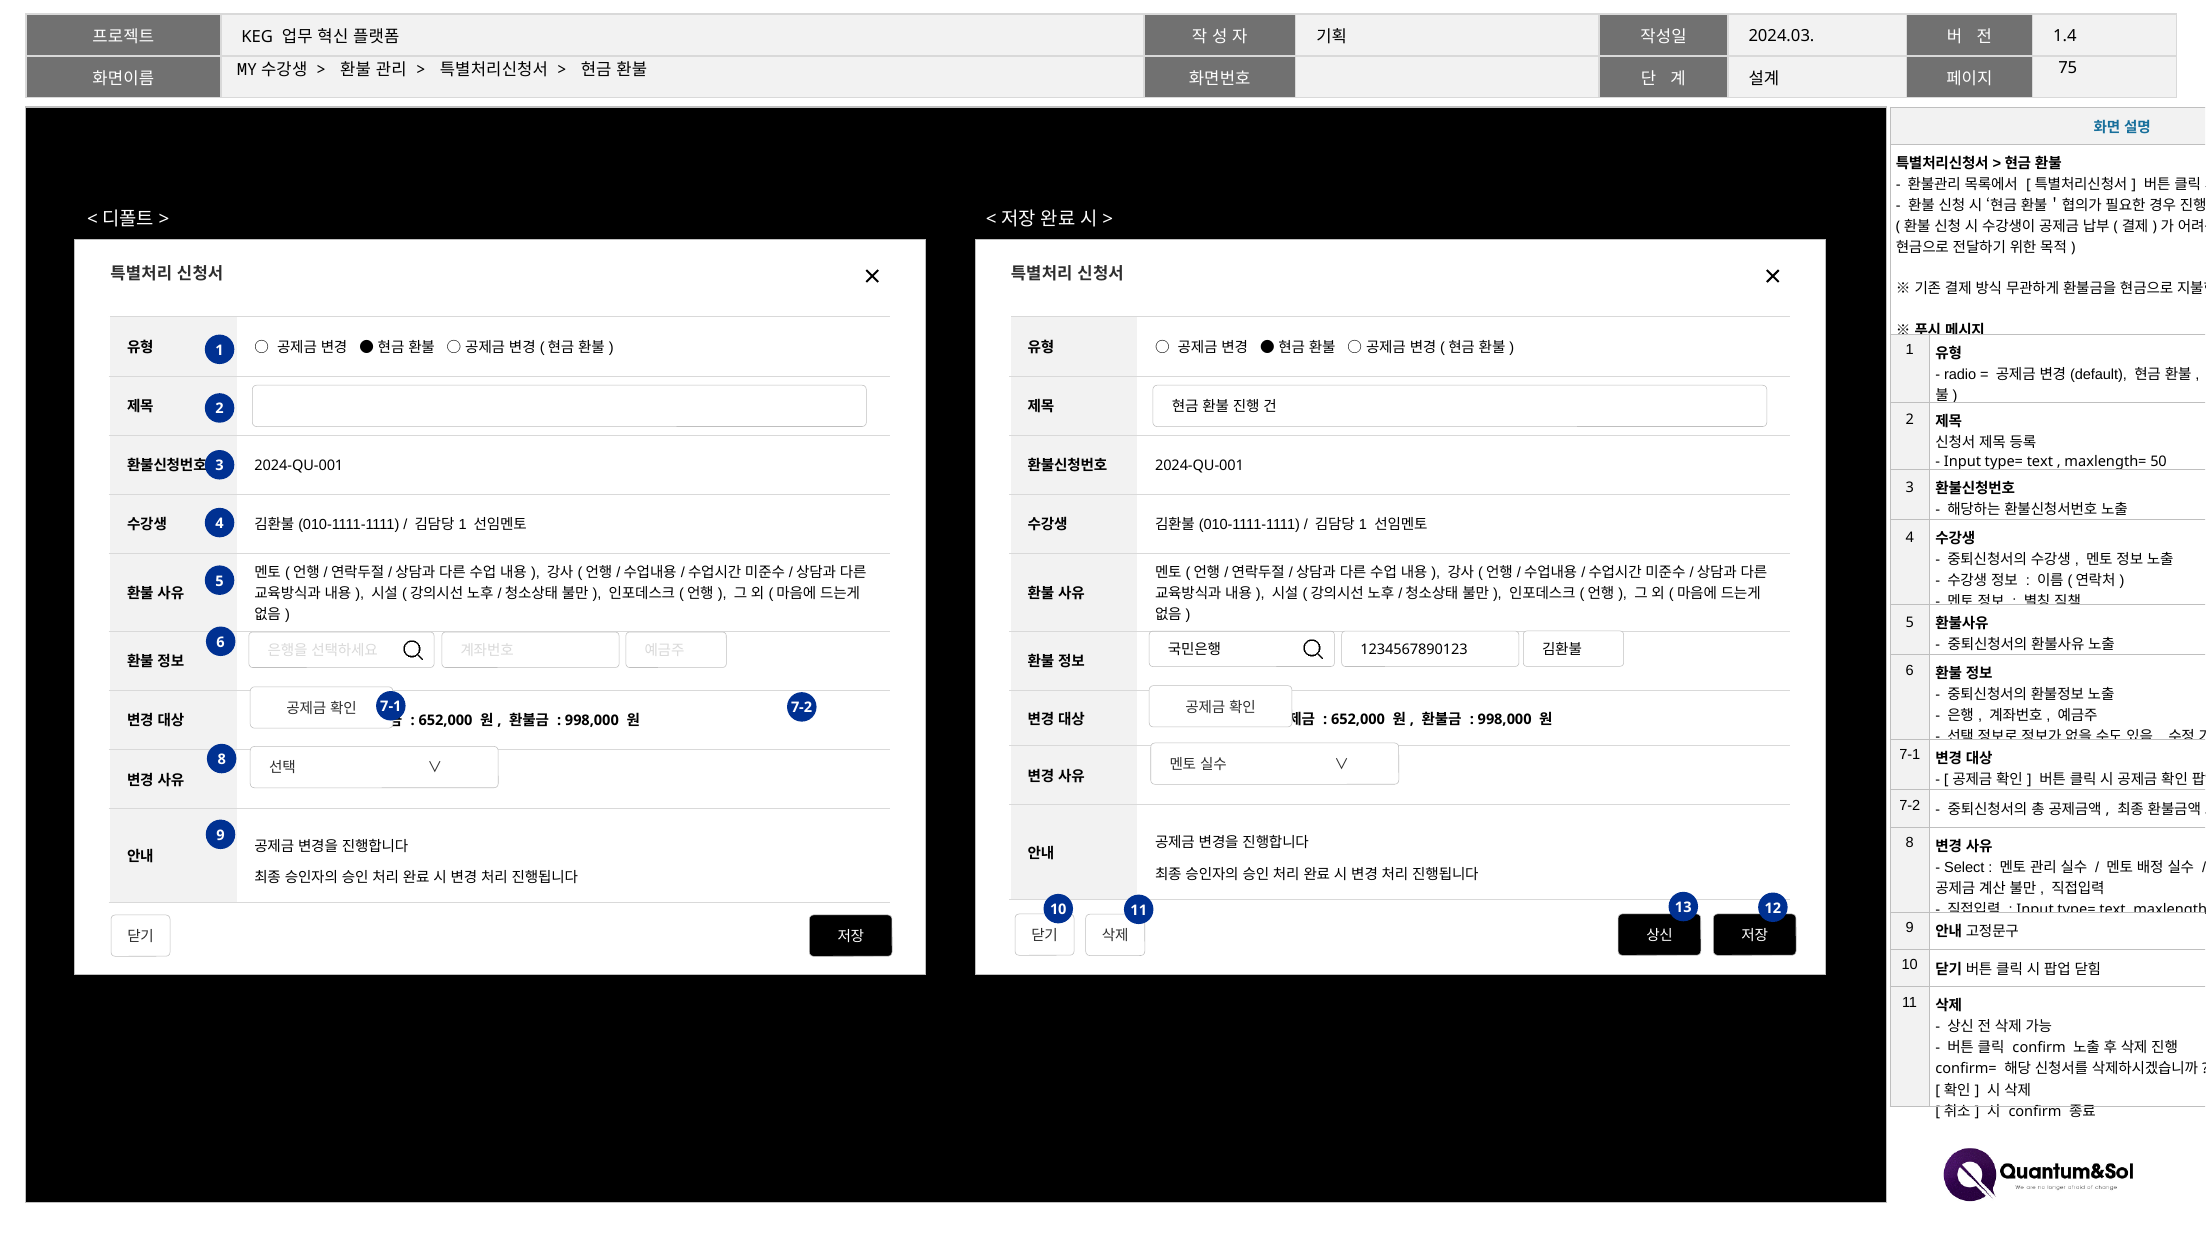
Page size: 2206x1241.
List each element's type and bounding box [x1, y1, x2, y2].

table_cell [110, 377, 890, 435]
table_cell [1011, 554, 1790, 631]
table_cell [1011, 805, 1790, 899]
table_cell [1891, 403, 1929, 469]
table_cell [1011, 746, 1790, 804]
table_cell [1011, 436, 1790, 494]
table_cell [1930, 740, 2206, 789]
text_box [985, 188, 1114, 237]
slide_number [2043, 56, 2152, 80]
table_cell [110, 495, 890, 553]
table_cell [1011, 495, 1790, 553]
table_cell [110, 436, 890, 494]
text_box [74, 239, 926, 975]
table_cell [1891, 655, 1929, 739]
table_cell [1011, 377, 1790, 435]
table_cell [1930, 828, 2206, 912]
table_cell [1930, 950, 2206, 986]
table_cell [1930, 913, 2206, 949]
table_cell [110, 554, 890, 631]
table_cell [1891, 828, 1929, 912]
table_cell [1930, 987, 2206, 1106]
table_cell [1891, 335, 1929, 402]
table_cell [1891, 913, 1929, 949]
table_cell [1891, 950, 1929, 986]
table_cell [1930, 790, 2206, 827]
table_cell [1891, 605, 1929, 654]
title [220, 56, 799, 81]
table_header [1891, 108, 2206, 144]
table_cell [1891, 470, 1929, 519]
table_cell [1930, 520, 2206, 604]
table_cell [110, 632, 890, 690]
table_cell [1891, 987, 1929, 1106]
table_cell [1891, 790, 1929, 827]
table_cell [1891, 740, 1929, 789]
table_header [110, 317, 890, 376]
text_box [975, 239, 1826, 975]
table_cell [1930, 605, 2206, 654]
table_cell [1011, 691, 1790, 745]
text_box [86, 188, 170, 237]
table_cell [1930, 403, 2206, 469]
table_cell [1891, 145, 2206, 334]
table_cell [1930, 470, 2206, 519]
table_cell [1011, 632, 1790, 690]
table_cell [110, 750, 890, 808]
table_cell [110, 809, 890, 902]
table_header [1011, 317, 1790, 376]
table_cell [1891, 520, 1929, 604]
table_cell [110, 691, 890, 749]
table_cell [1930, 335, 2206, 402]
picture [1941, 1146, 2137, 1202]
table_cell [1930, 655, 2206, 739]
